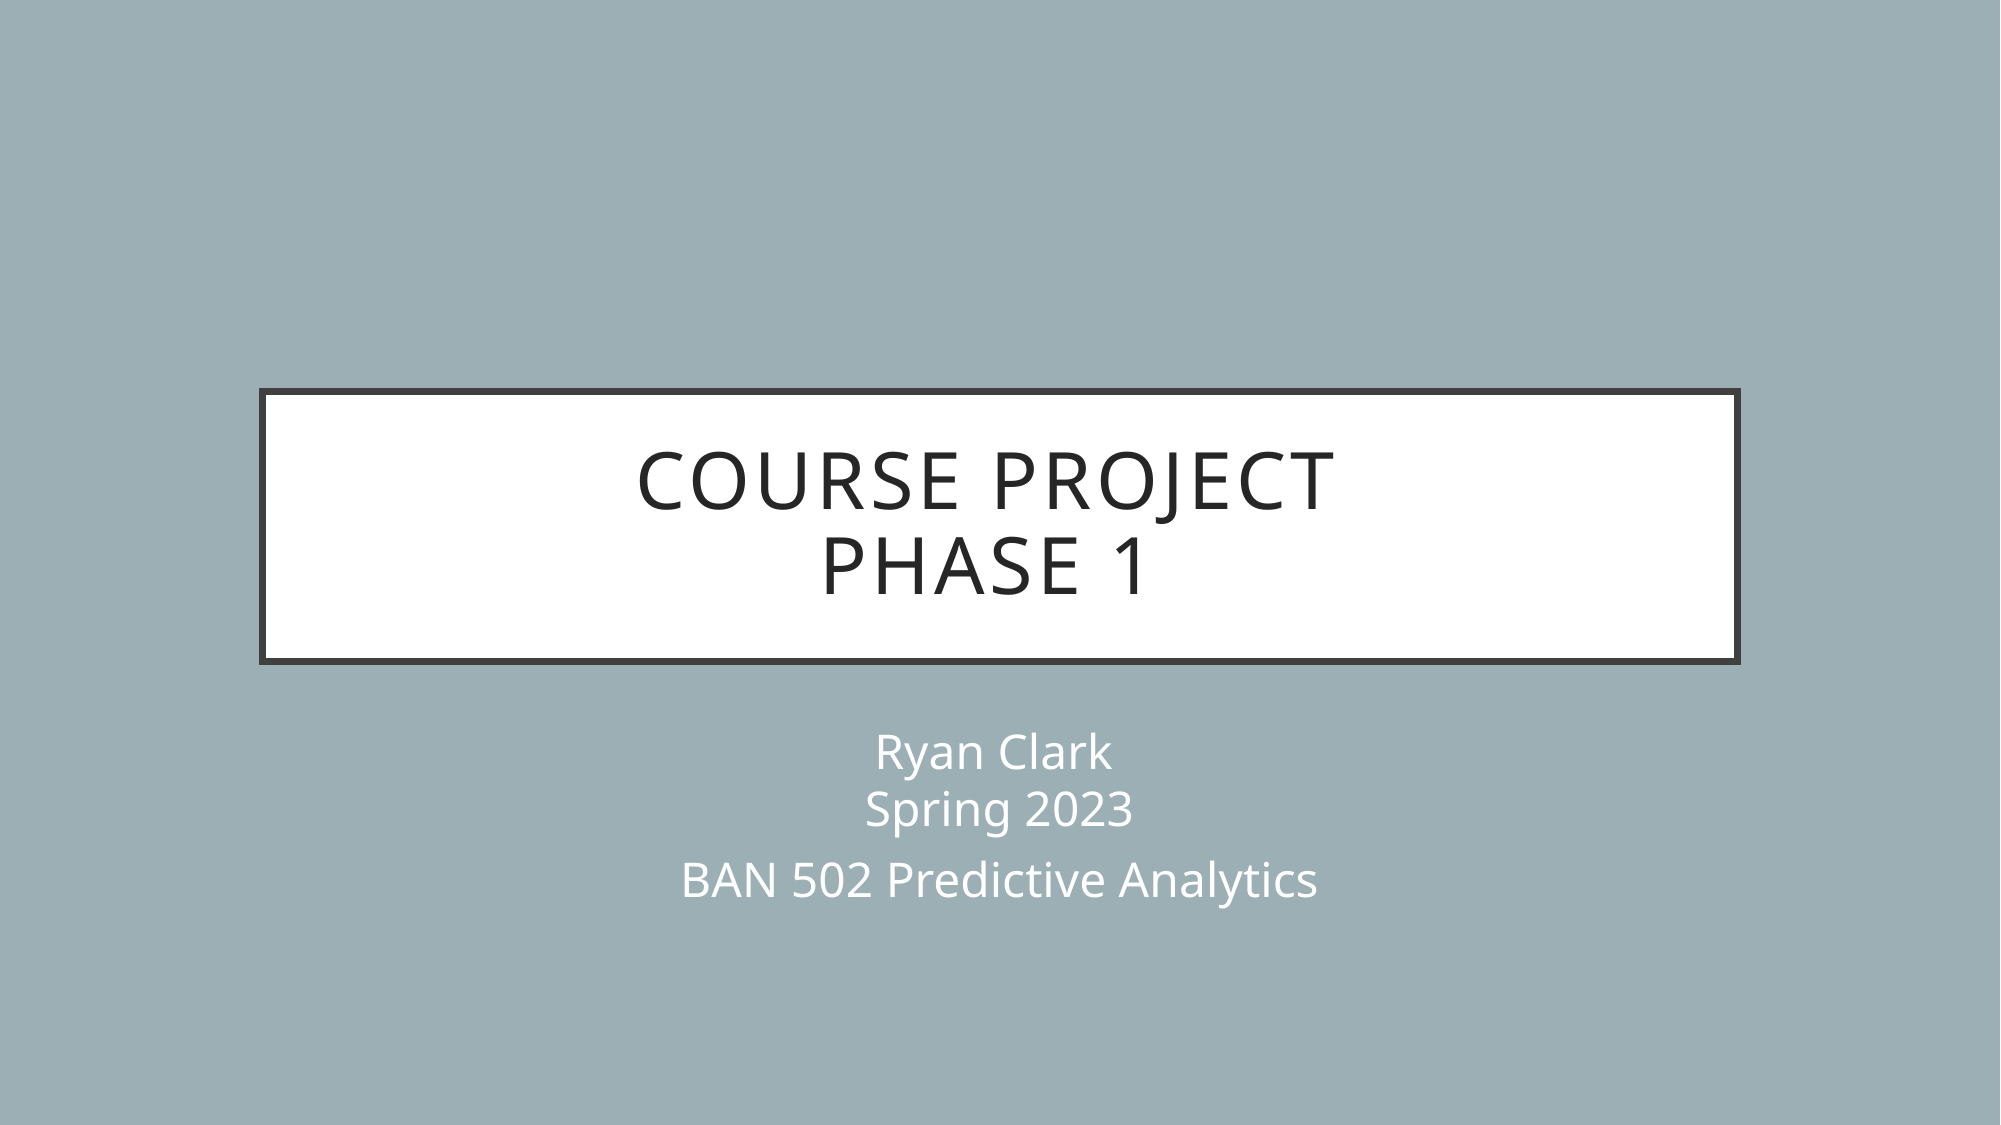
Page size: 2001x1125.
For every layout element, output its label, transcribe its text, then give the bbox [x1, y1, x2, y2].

subtitle Ryan Clark Spring 2023 BAN 502 Predictive Analytics [442, 713, 1558, 918]
title Course project phase 1 [259, 388, 1741, 665]
